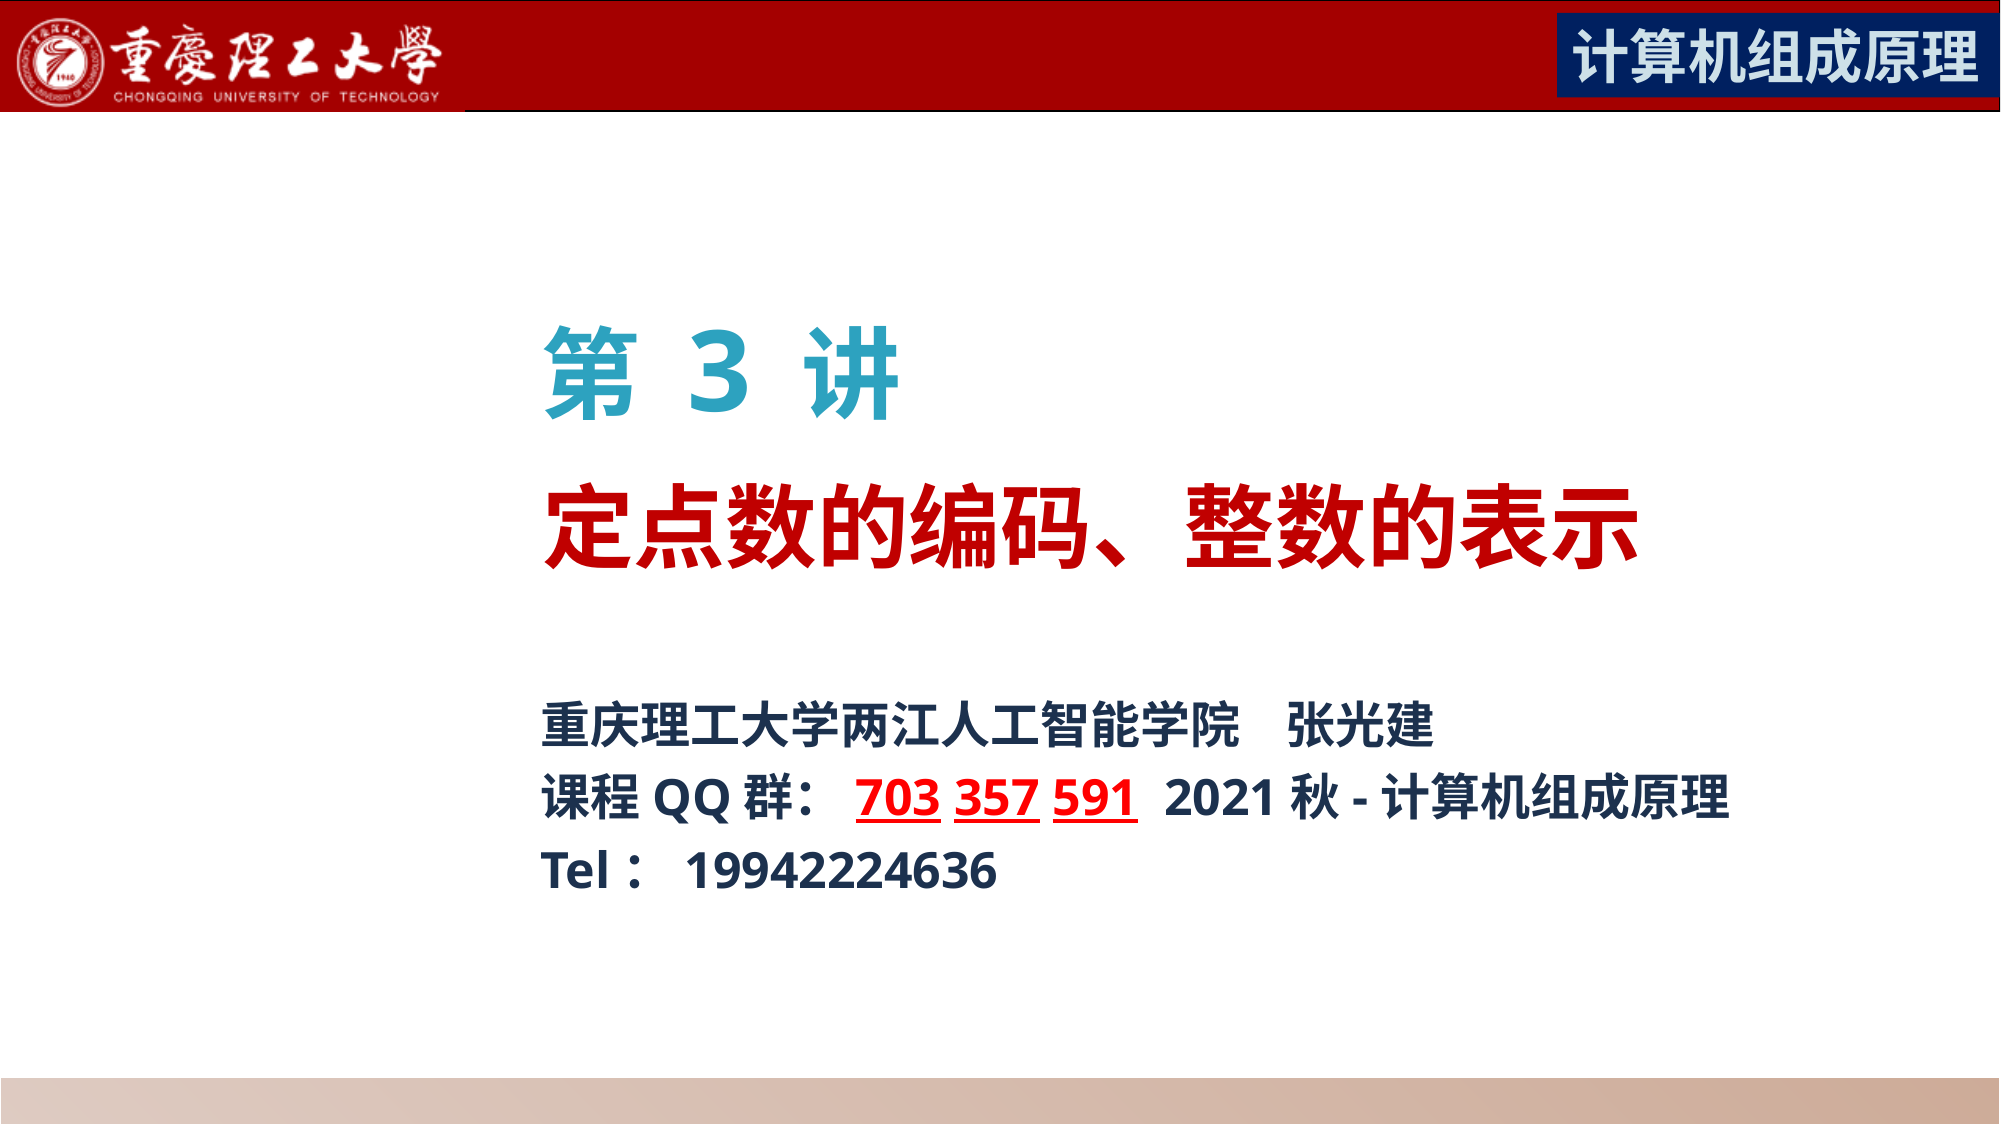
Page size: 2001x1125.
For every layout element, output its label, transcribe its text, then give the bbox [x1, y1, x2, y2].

picture [0, 1, 465, 112]
subtitle 定点数的编码、整数的表示 [531, 465, 1928, 585]
title 第 3 讲 [529, 226, 1779, 440]
